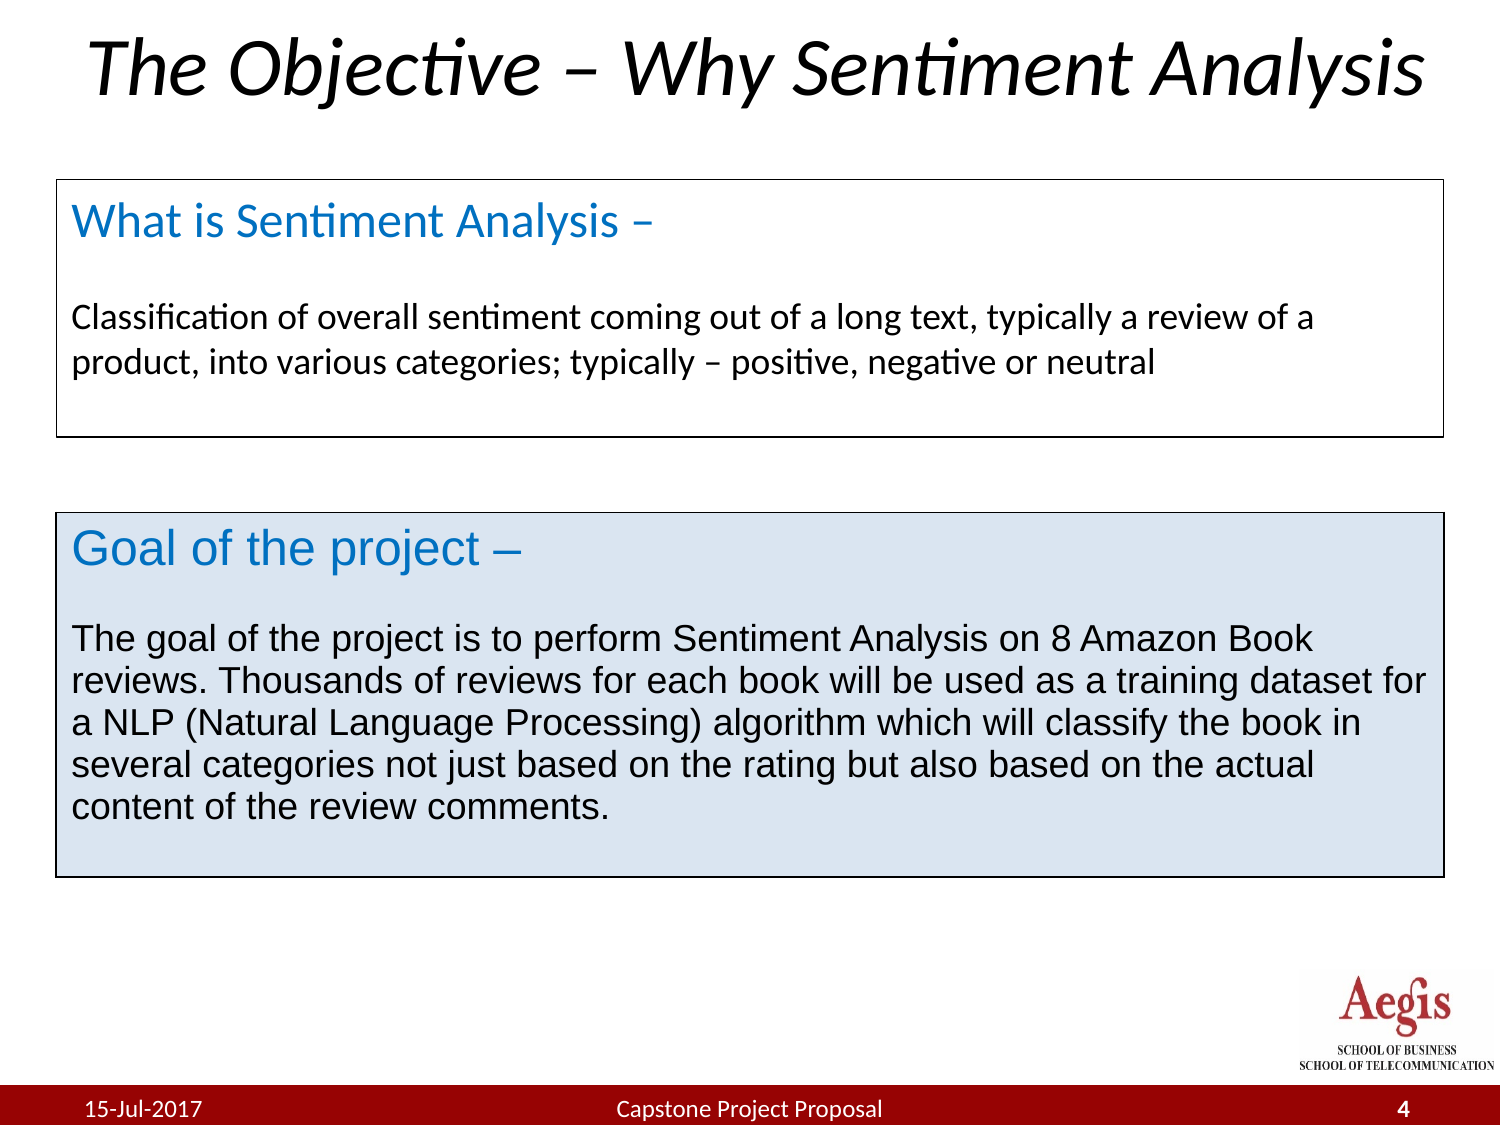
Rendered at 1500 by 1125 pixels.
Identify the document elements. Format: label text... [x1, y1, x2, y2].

title The Objective – Why Sentiment Analysis [62, 0, 1450, 125]
picture [1299, 969, 1494, 1070]
table_header Goal of the project – The goal of the project is to perform Sentiment Analysis on 8 Amazon Book reviews. Thousands of reviews for each book will be used as a training dataset for a NLP (Natural Language Processing) algorithm which will classify the book in several categories not just based on the rating but also based on the actual content of the review comments. [57, 513, 1443, 876]
footer Capstone Project Proposal [474, 1077, 1025, 1125]
text_box What is Sentiment Analysis – Classification of overall sentiment coming out of a long text, typically a review of a product, into various categories; typically – positive, negative or neutral [56, 179, 1444, 438]
slide_number 4 [1074, 1077, 1425, 1125]
slide_number 15-Jul-2017 [69, 1077, 419, 1125]
